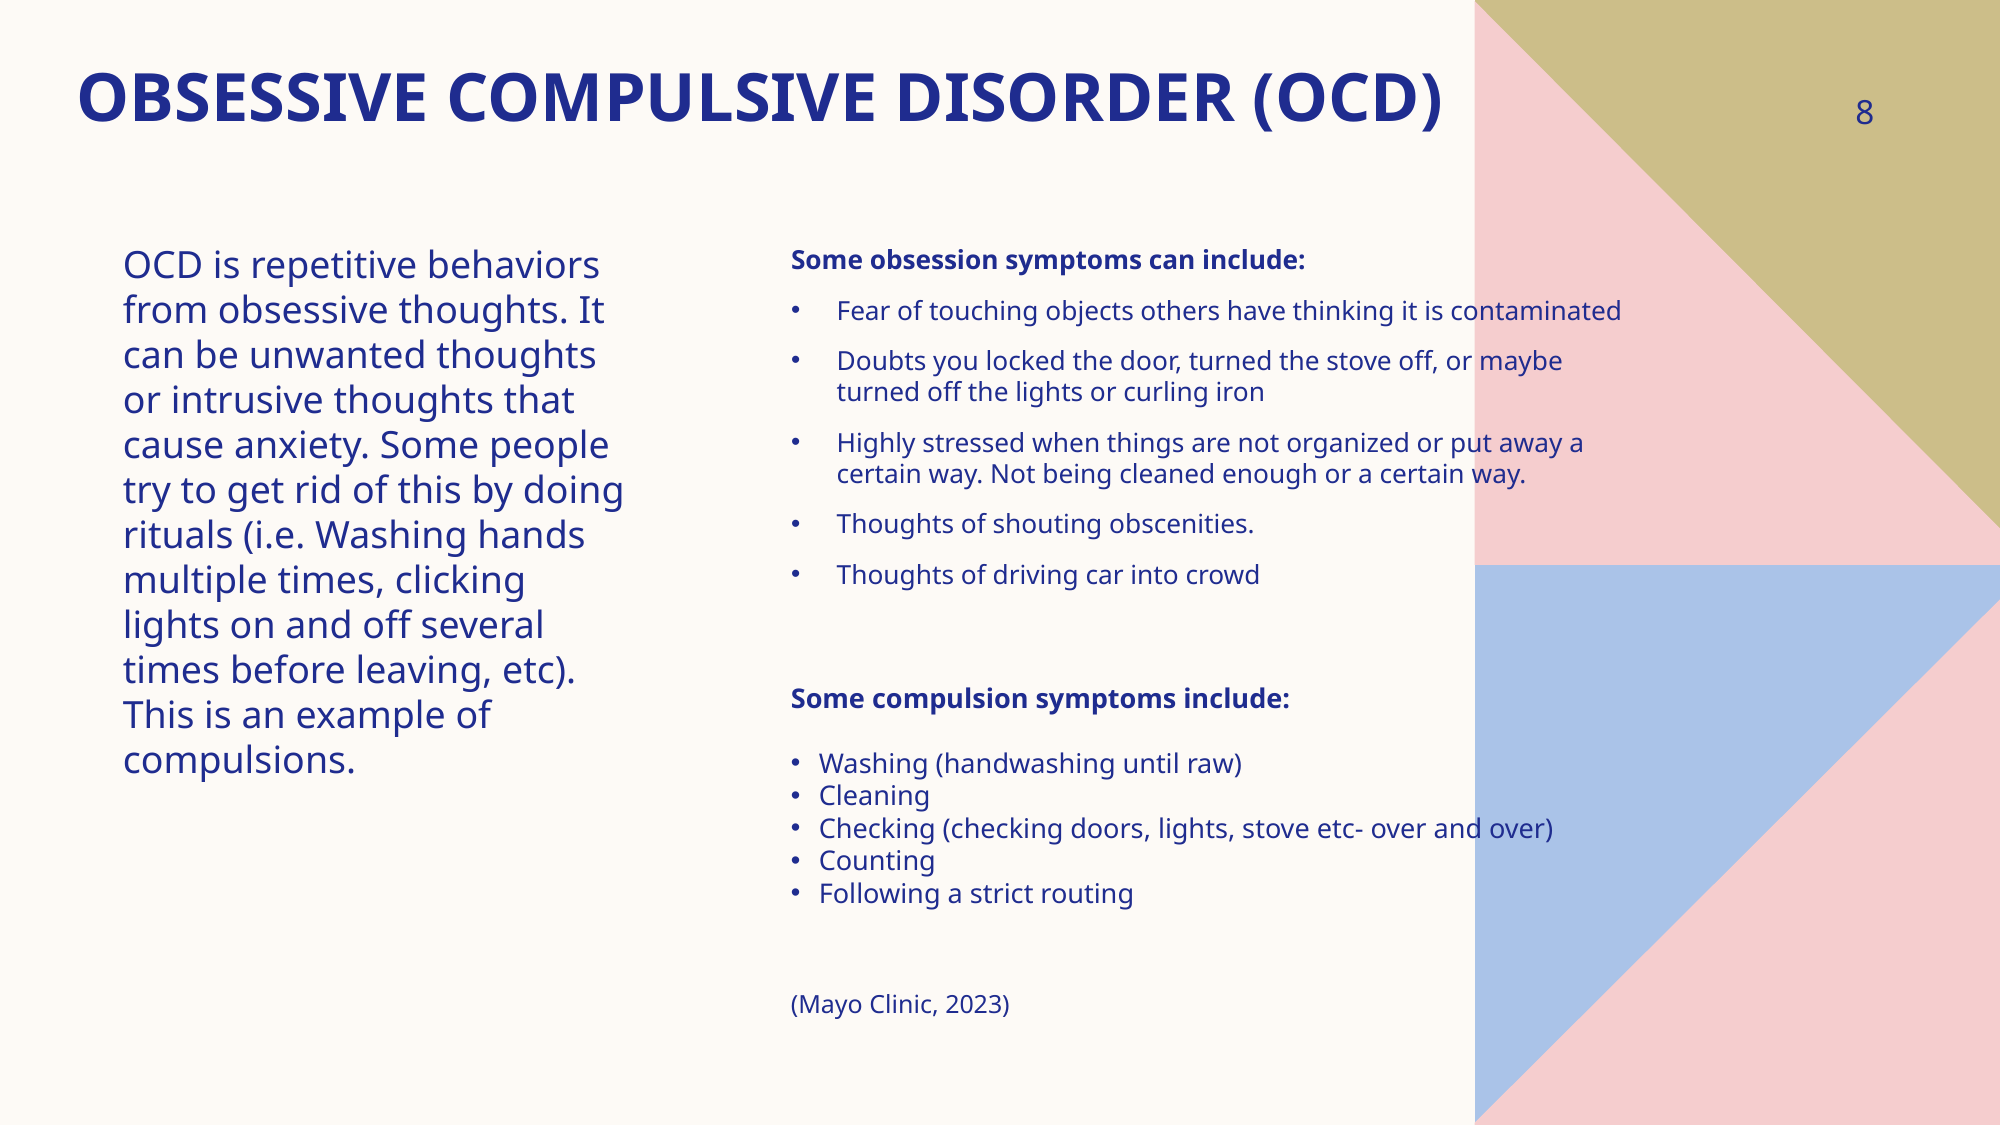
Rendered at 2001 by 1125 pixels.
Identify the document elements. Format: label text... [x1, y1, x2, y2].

list Some obsession symptoms can include: Fear of touching objects others have thinking it is contaminated Doubts you locked the door, turned the stove off, or maybe turned off the lights or curling iron Highly stressed when things are not organized or put away a certain way. Not being cleaned enough or a certain way. Thoughts of shouting obscenities. Thoughts of driving car into crowd [776, 243, 1638, 594]
title Obsessive Compulsive Disorder (OCD) [61, 15, 1660, 135]
slide_number 8 [1712, 75, 1875, 153]
list OCD is repetitive behaviors from obsessive thoughts. It can be unwanted thoughts or intrusive thoughts that cause anxiety. Some people try to get rid of this by doing rituals (i.e. Washing hands multiple times, clicking lights on and off several times before leaving, etc). This is an example of compulsions. [107, 241, 647, 852]
text_box Some compulsion symptoms include: Washing (handwashing until raw) Cleaning Checking (checking doors, lights, stove etc- over and over) Counting Following a strict routing (Mayo Clinic, 2023) [776, 673, 1638, 1026]
